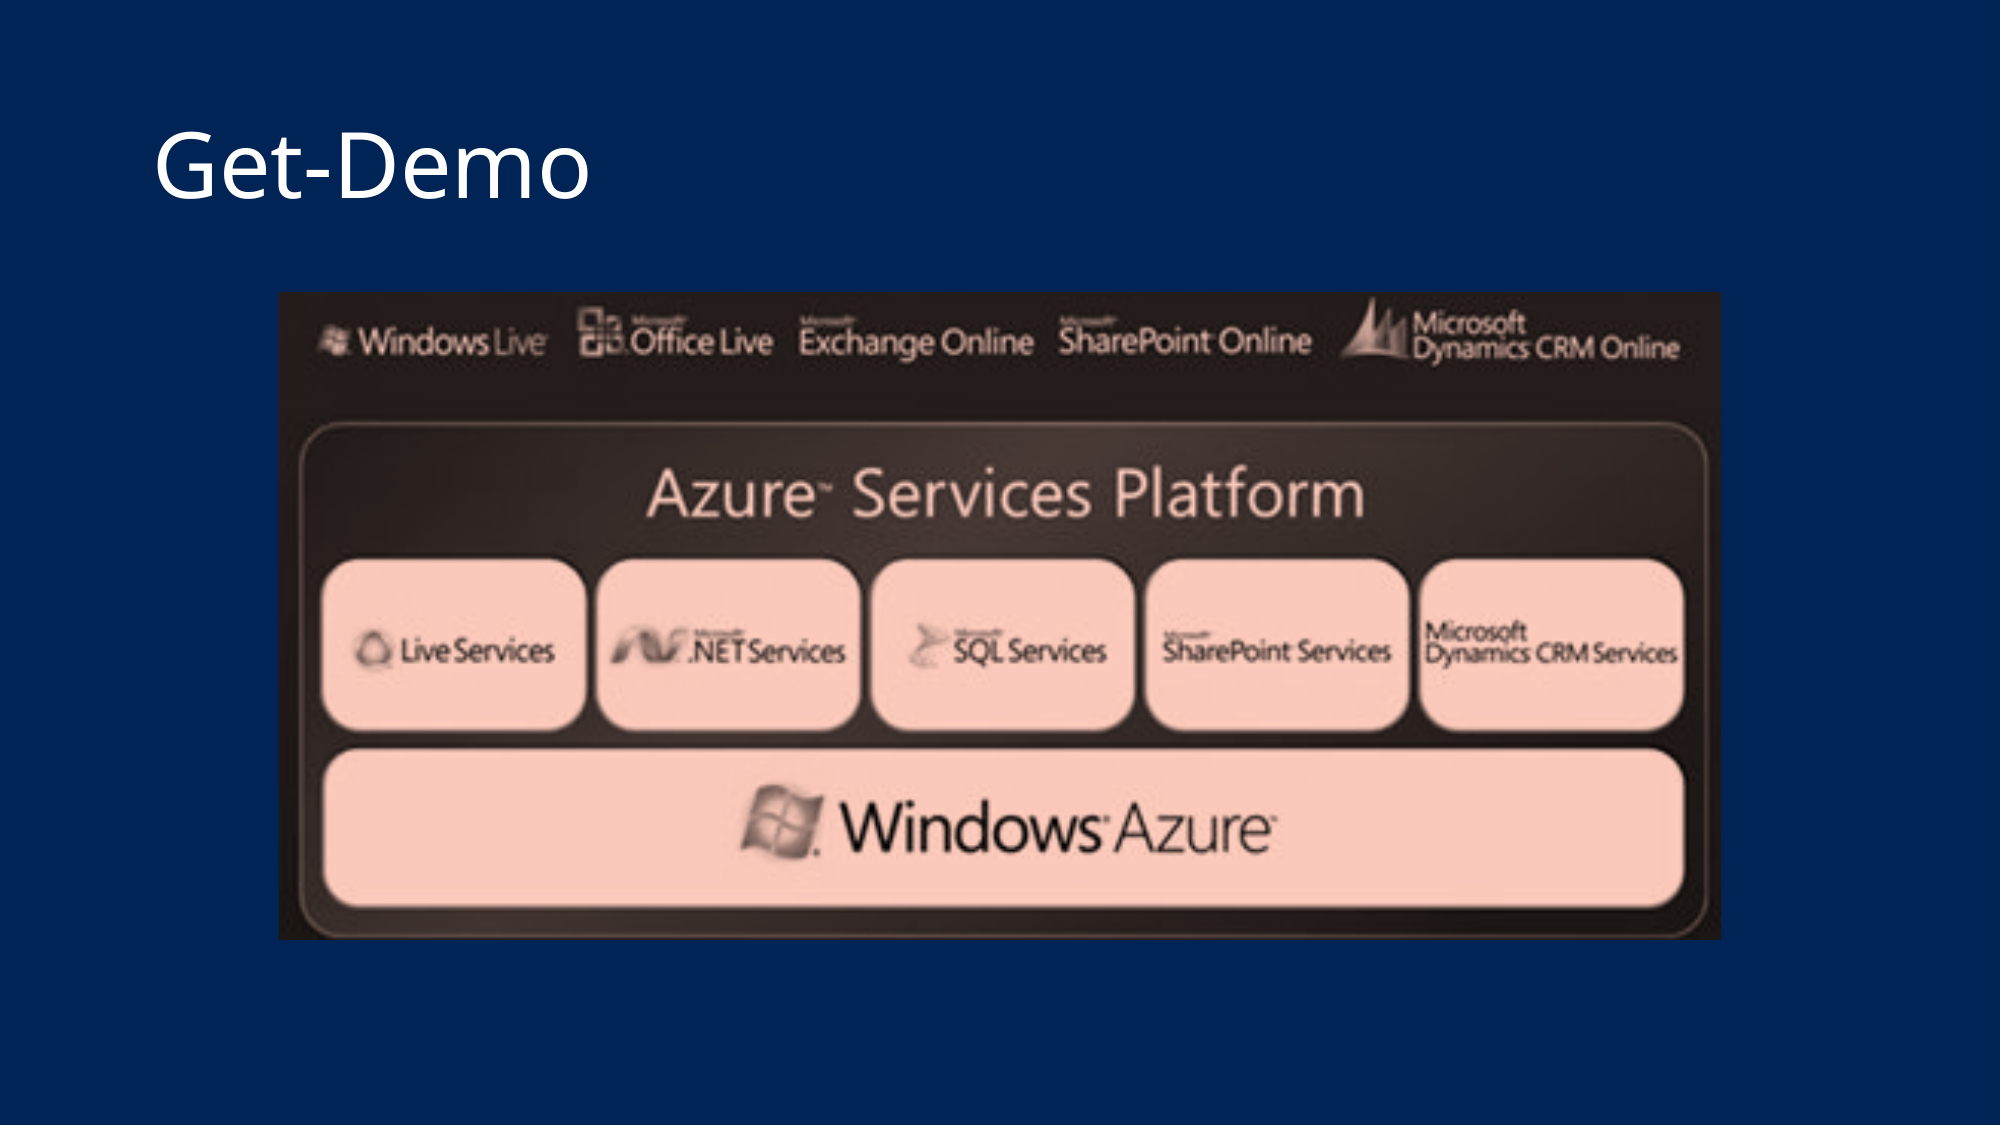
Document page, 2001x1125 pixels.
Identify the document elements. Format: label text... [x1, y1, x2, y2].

title Get-Demo [137, 59, 1863, 278]
picture [278, 291, 1722, 940]
